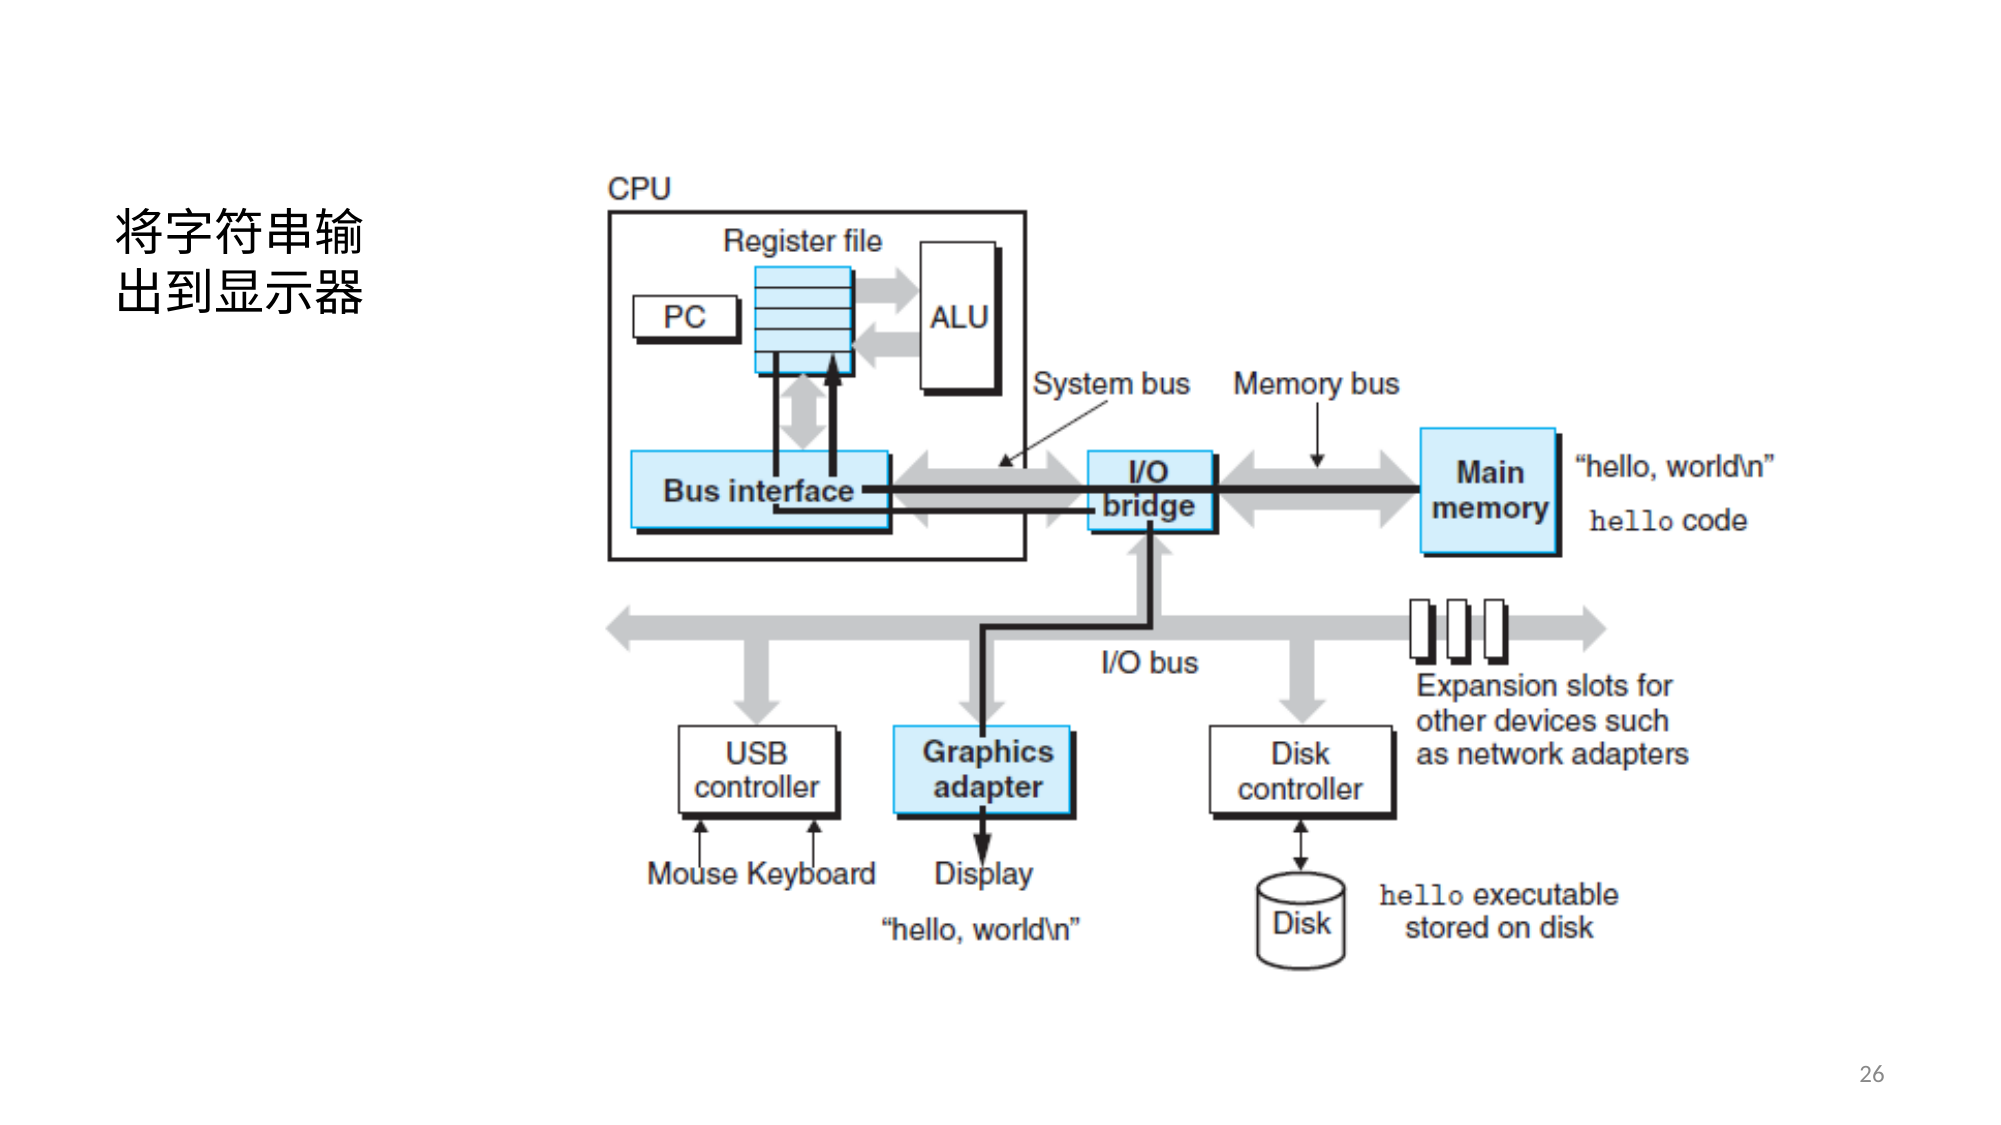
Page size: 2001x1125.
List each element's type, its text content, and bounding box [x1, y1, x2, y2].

slide_number 26 [1433, 1042, 1900, 1103]
text_box 将字符串输出到显示器 [99, 193, 423, 328]
picture [540, 161, 1784, 984]
